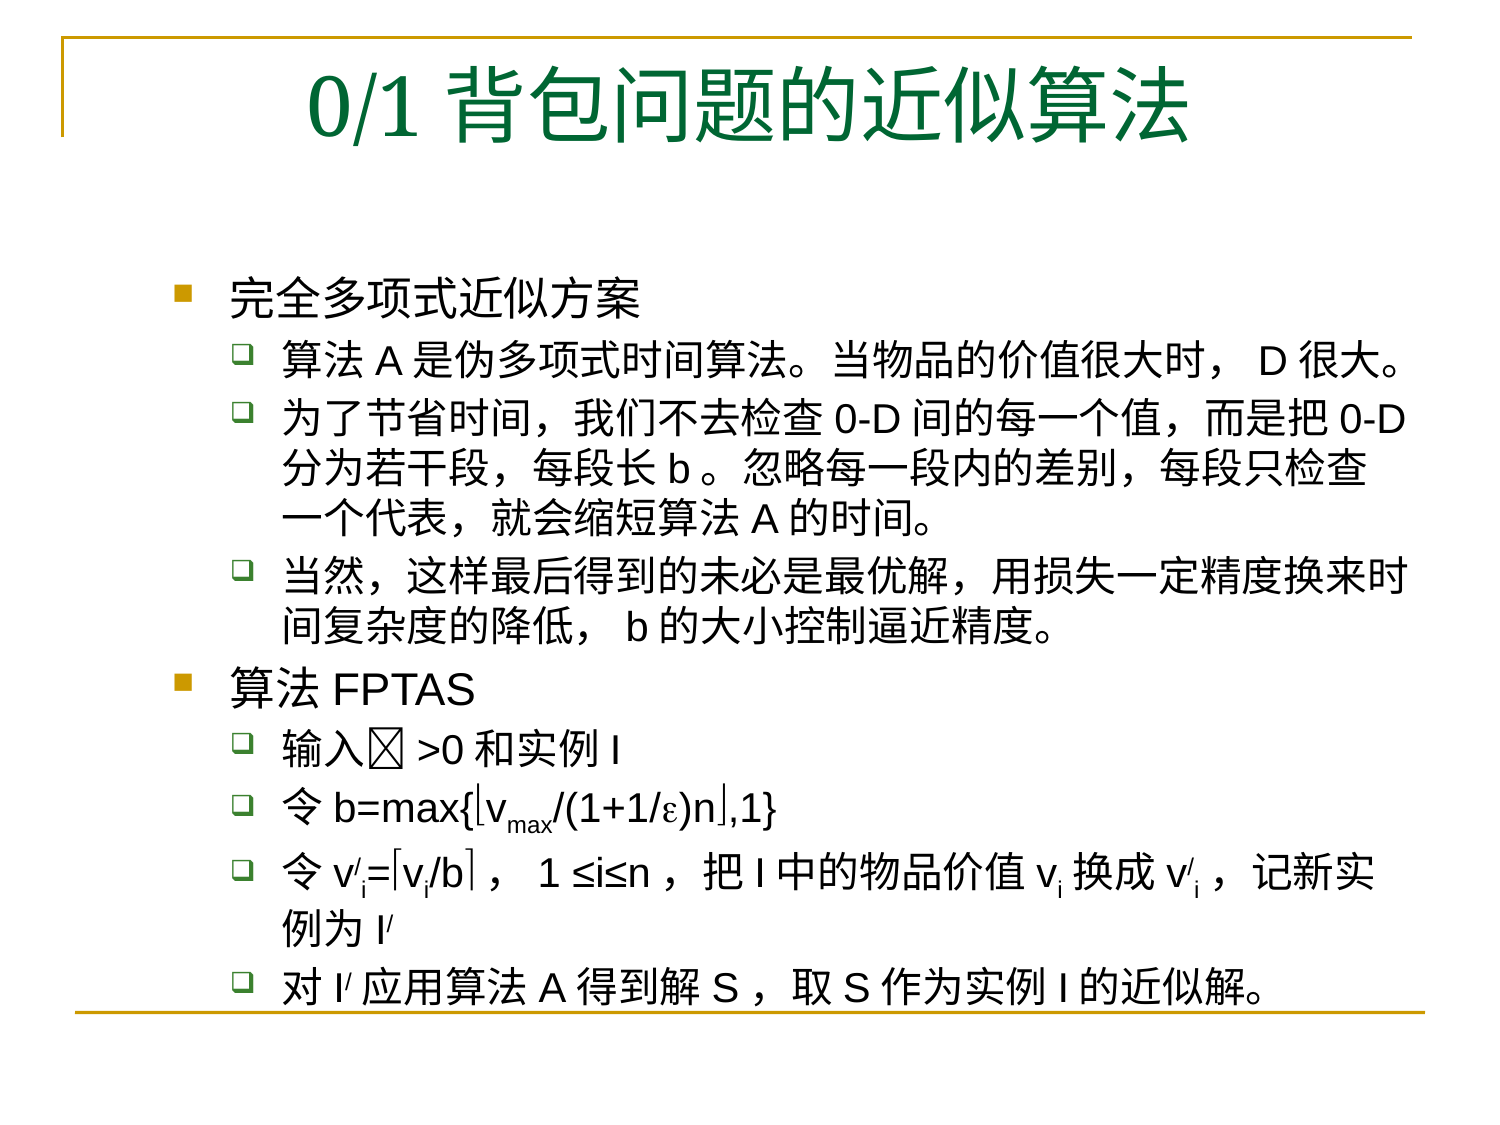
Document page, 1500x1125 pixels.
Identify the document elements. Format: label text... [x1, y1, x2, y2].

title 0/1背包问题的近似算法 [74, 45, 1426, 233]
list 完全多项式近似方案 算法A是伪多项式时间算法。当物品的价值很大时，D很大。 为了节省时间，我们不去检查0-D间的每一个值，而是把0-D分为若干段，每段长b。忽略每一段内的差别，每段只检查一个代表，就会缩短算法A的时间。 当然，这样最后得到的未必是最优解，用损失一定精度换来时间复杂度的降低，b的大小控制逼近精度。 算法FPTAS 输入>0和实例I 令b=max{vmax/(1+1/)n,1} 令v/i=vi/b，1 ≤i≤n，把I中的物品价值vi换成v/i，记新实例为I/ 对I/应用算法A得到解S，取S作为实例I的近似解。 [46, 262, 1426, 1006]
